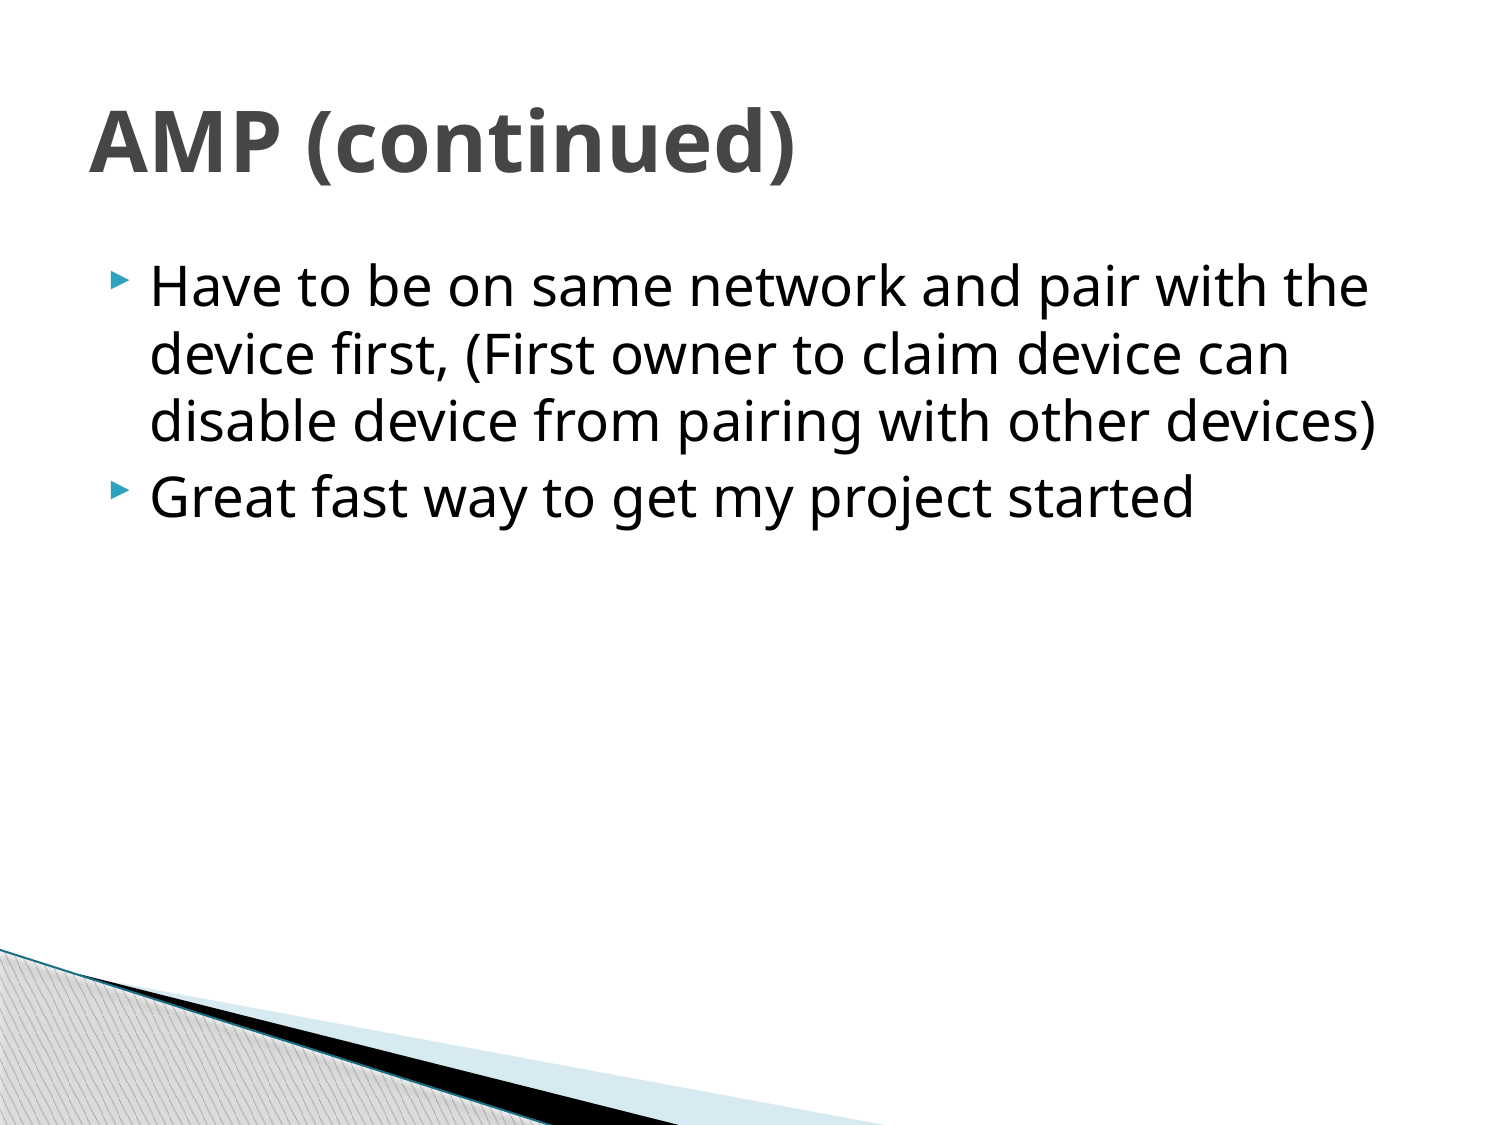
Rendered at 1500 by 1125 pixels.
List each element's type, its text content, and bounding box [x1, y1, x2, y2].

title AMP (continued) [75, 45, 1425, 233]
list Have to be on same network and pair with the device first, (First owner to claim device can disable device from pairing with other devices) Great fast way to get my project started [75, 243, 1425, 986]
